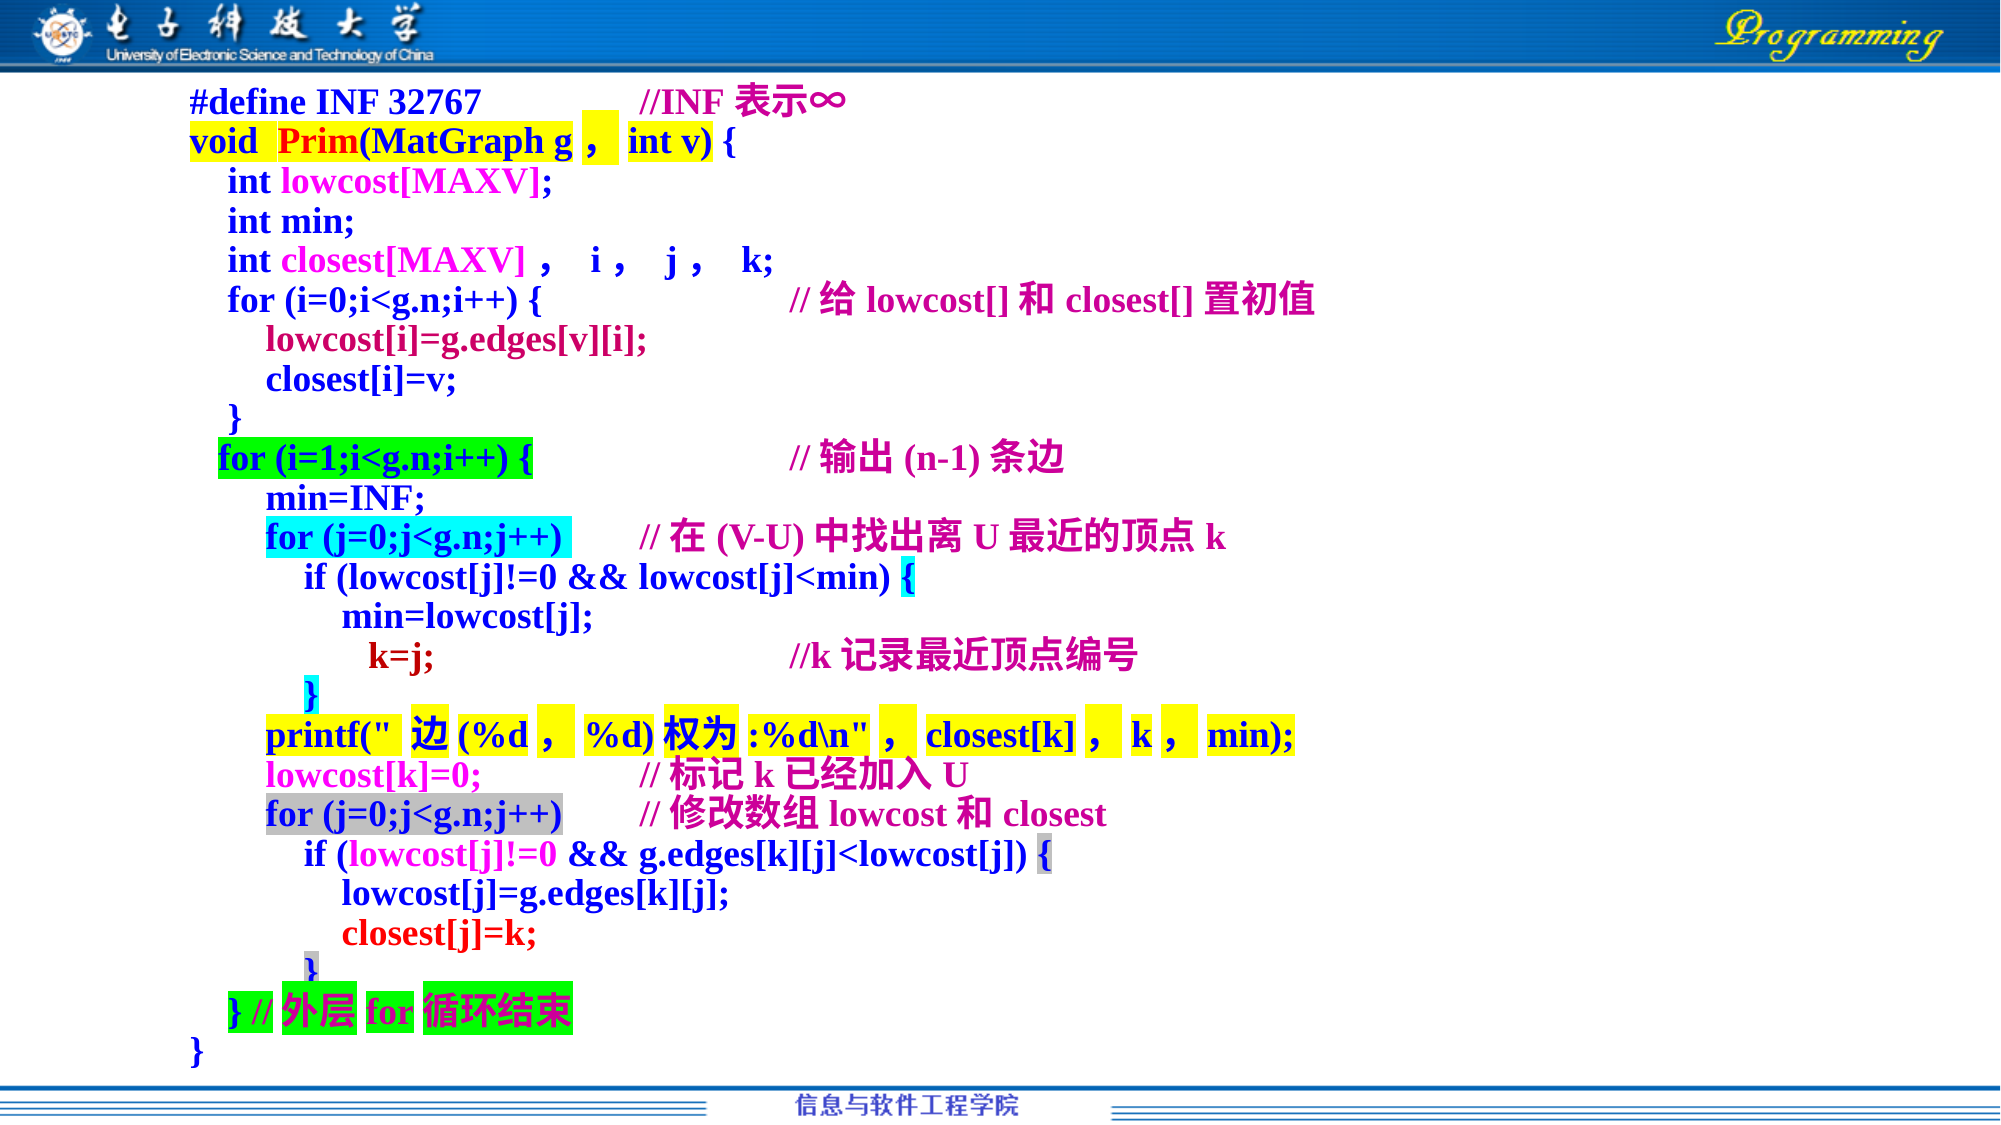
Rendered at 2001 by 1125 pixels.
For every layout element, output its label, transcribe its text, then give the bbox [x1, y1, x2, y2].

text_box #define INF 32767 //INF表示∞ void Prim(MatGraph g，int v) { int lowcost[MAXV]; int min; int closest[MAXV]， i， j， k; for (i=0;i<g.n;i++) { //给lowcost[]和closest[]置初值 lowcost[i]=g.edges[v][i]; closest[i]=v; } for (i=1;i<g.n;i++) { //输出(n-1)条边 min=INF; for (j=0;j<g.n;j++) //在(V-U)中找出离U最近的顶点k if (lowcost[j]!=0 && lowcost[j]<min) { min=lowcost[j]; k=j; //k记录最近顶点编号 } printf(" 边(%d，%d)权为:%d\n"，closest[k]，k，min); lowcost[k]=0; //标记k已经加入U for (j=0;j<g.n;j++) //修改数组lowcost和closest if (lowcost[j]!=0 && g.edges[k][j]<lowcost[j]) { lowcost[j]=g.edges[k][j]; closest[j]=k; } } //外层for循环结束 } [174, 74, 1738, 1079]
picture [0, 0, 2001, 1125]
